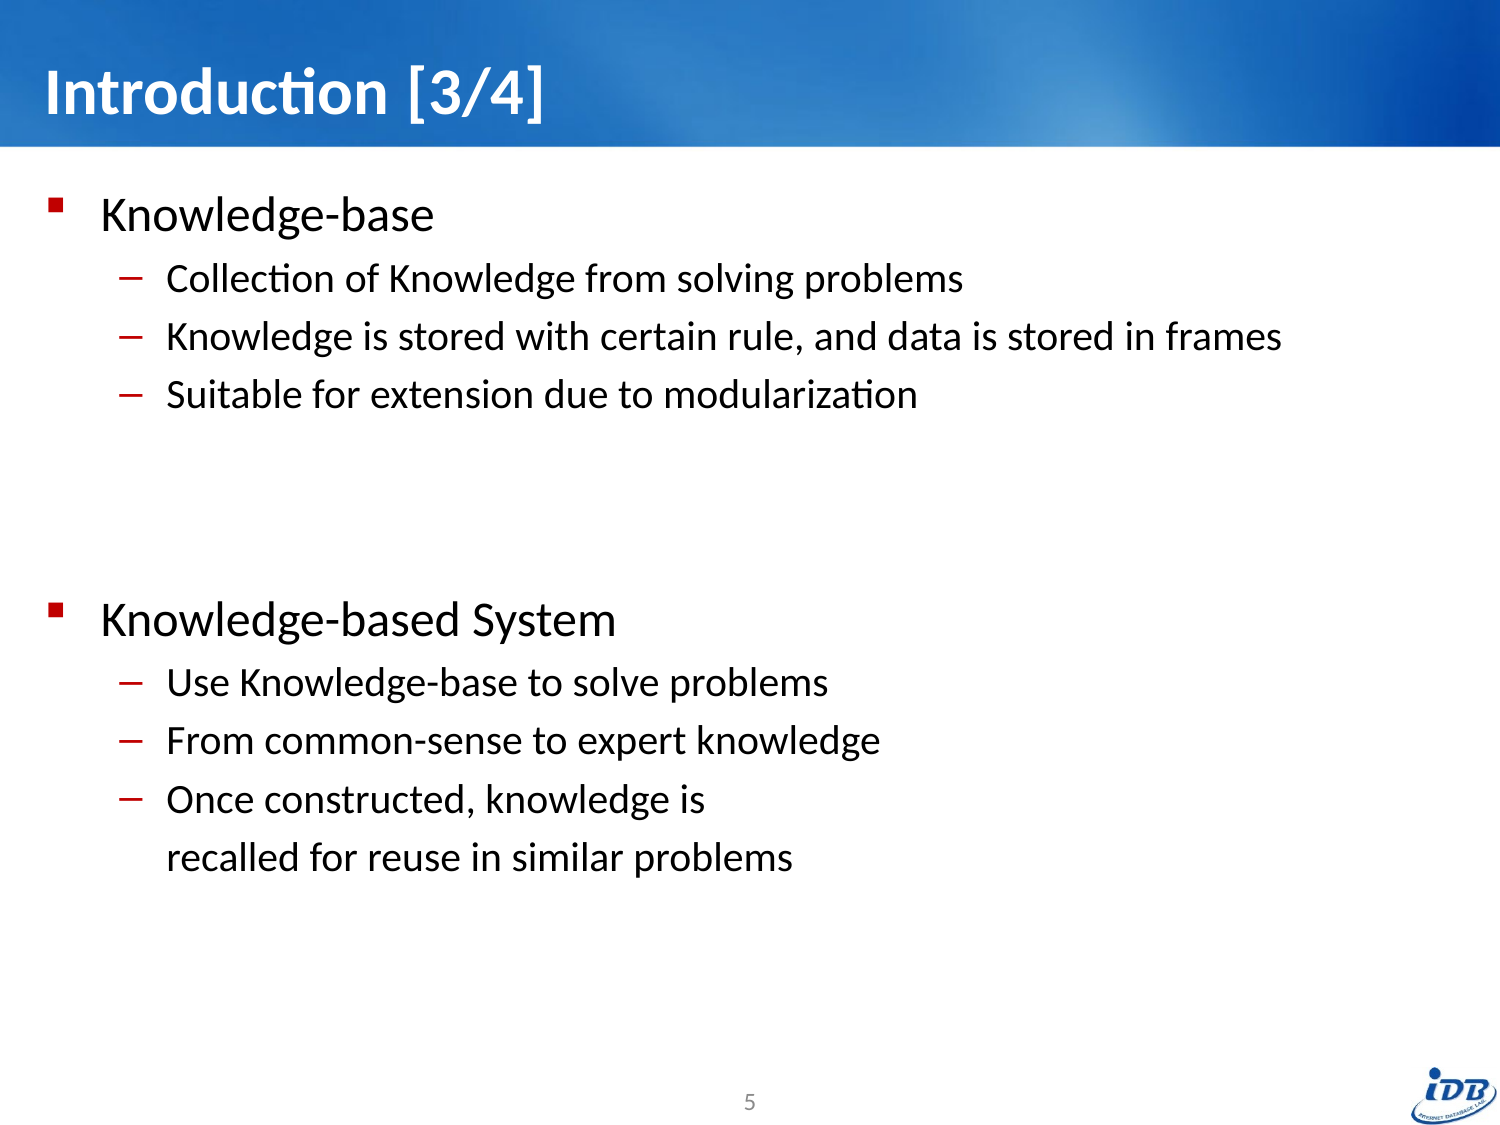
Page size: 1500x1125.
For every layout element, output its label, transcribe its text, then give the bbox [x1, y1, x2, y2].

slide_number 5 [684, 1082, 816, 1118]
title Introduction [3/4] [29, 19, 1471, 149]
picture [0, 0, 1500, 1125]
list Knowledge-base Collection of Knowledge from solving problems Knowledge is stored with certain rule, and data is stored in frames Suitable for extension due to modularization Knowledge-based System Use Knowledge-base to solve problems From common-sense to expert knowledge Once constructed, knowledge is recalled for reuse in similar problems [29, 174, 1471, 1071]
